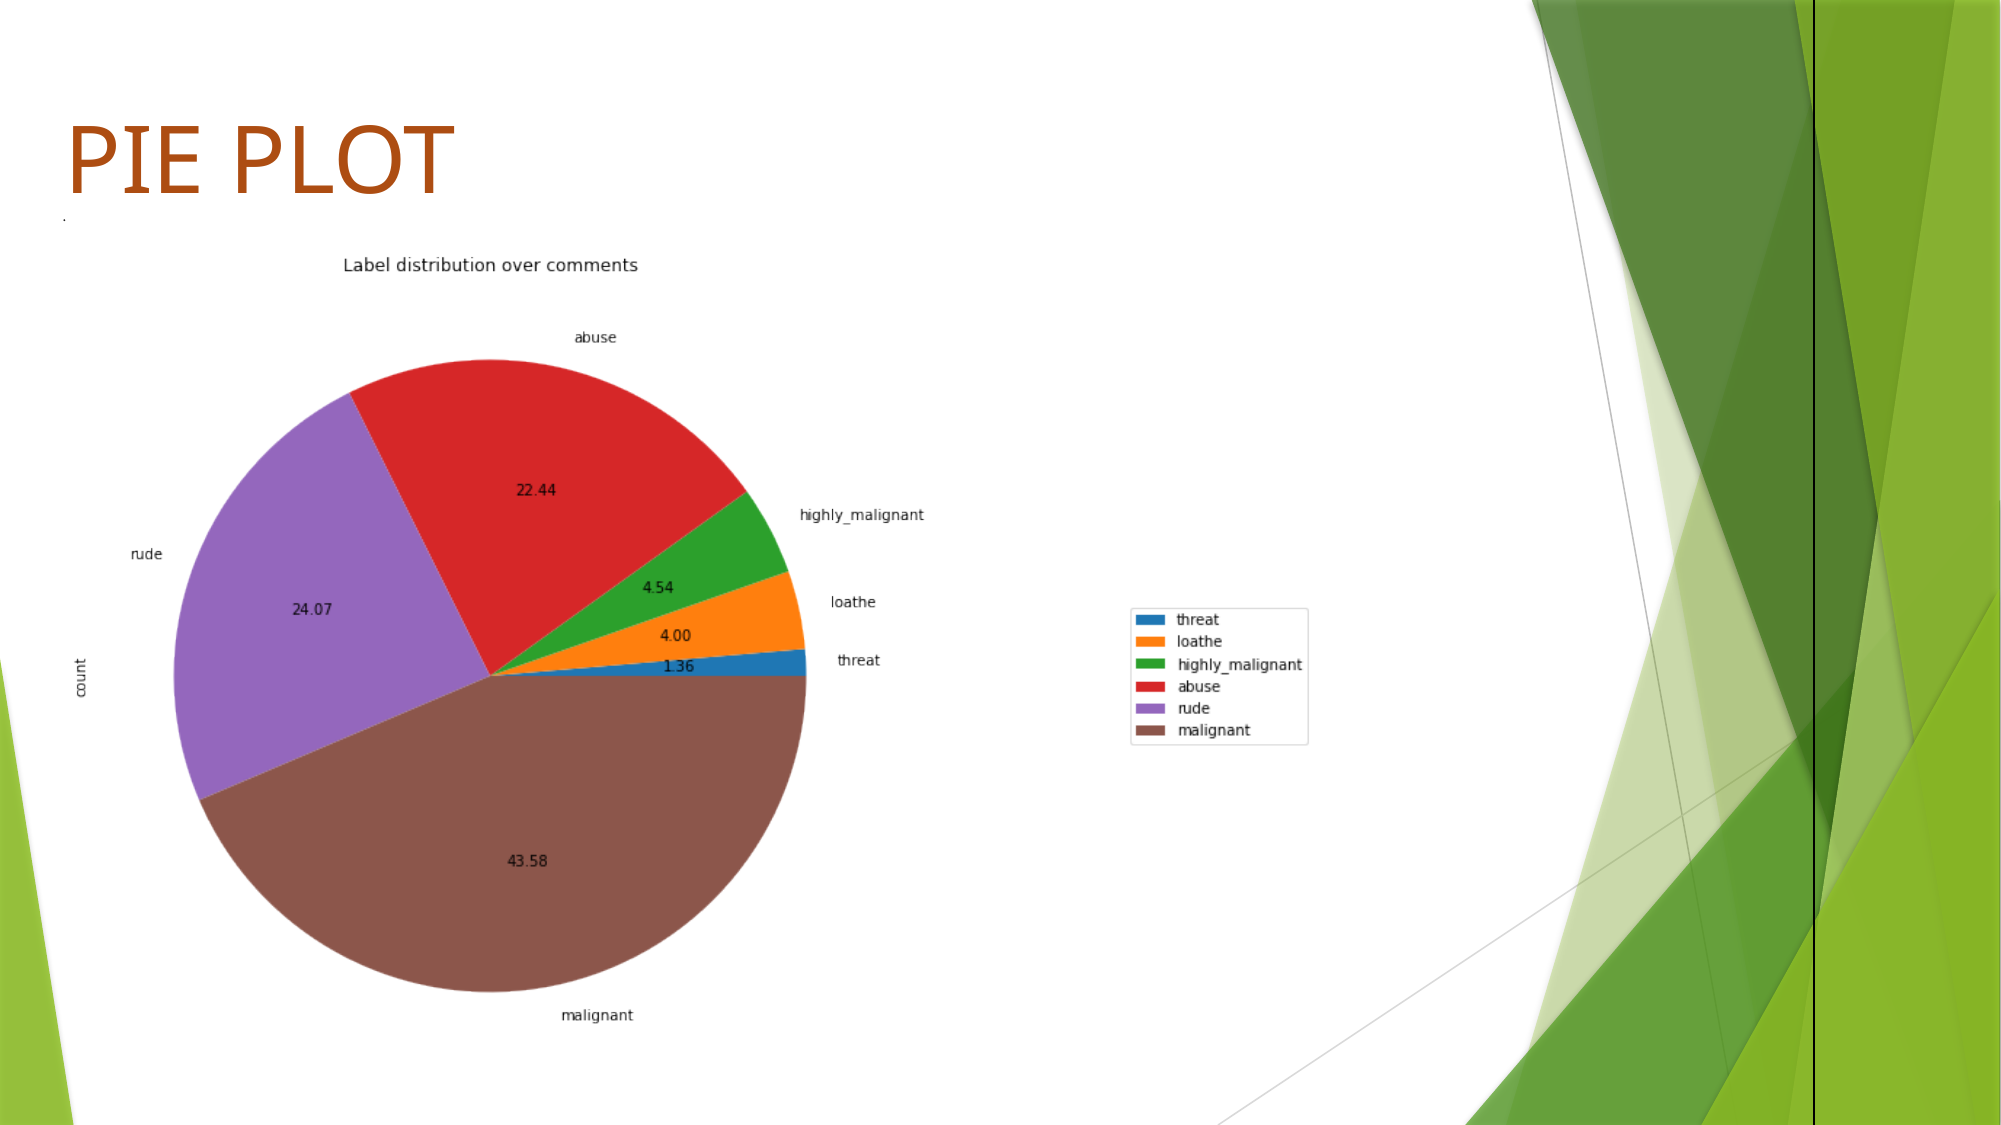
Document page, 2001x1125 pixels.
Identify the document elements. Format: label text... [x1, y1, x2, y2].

list [1320, 247, 1724, 1043]
title Pie plot [64, 55, 1724, 221]
picture [63, 246, 1318, 1082]
